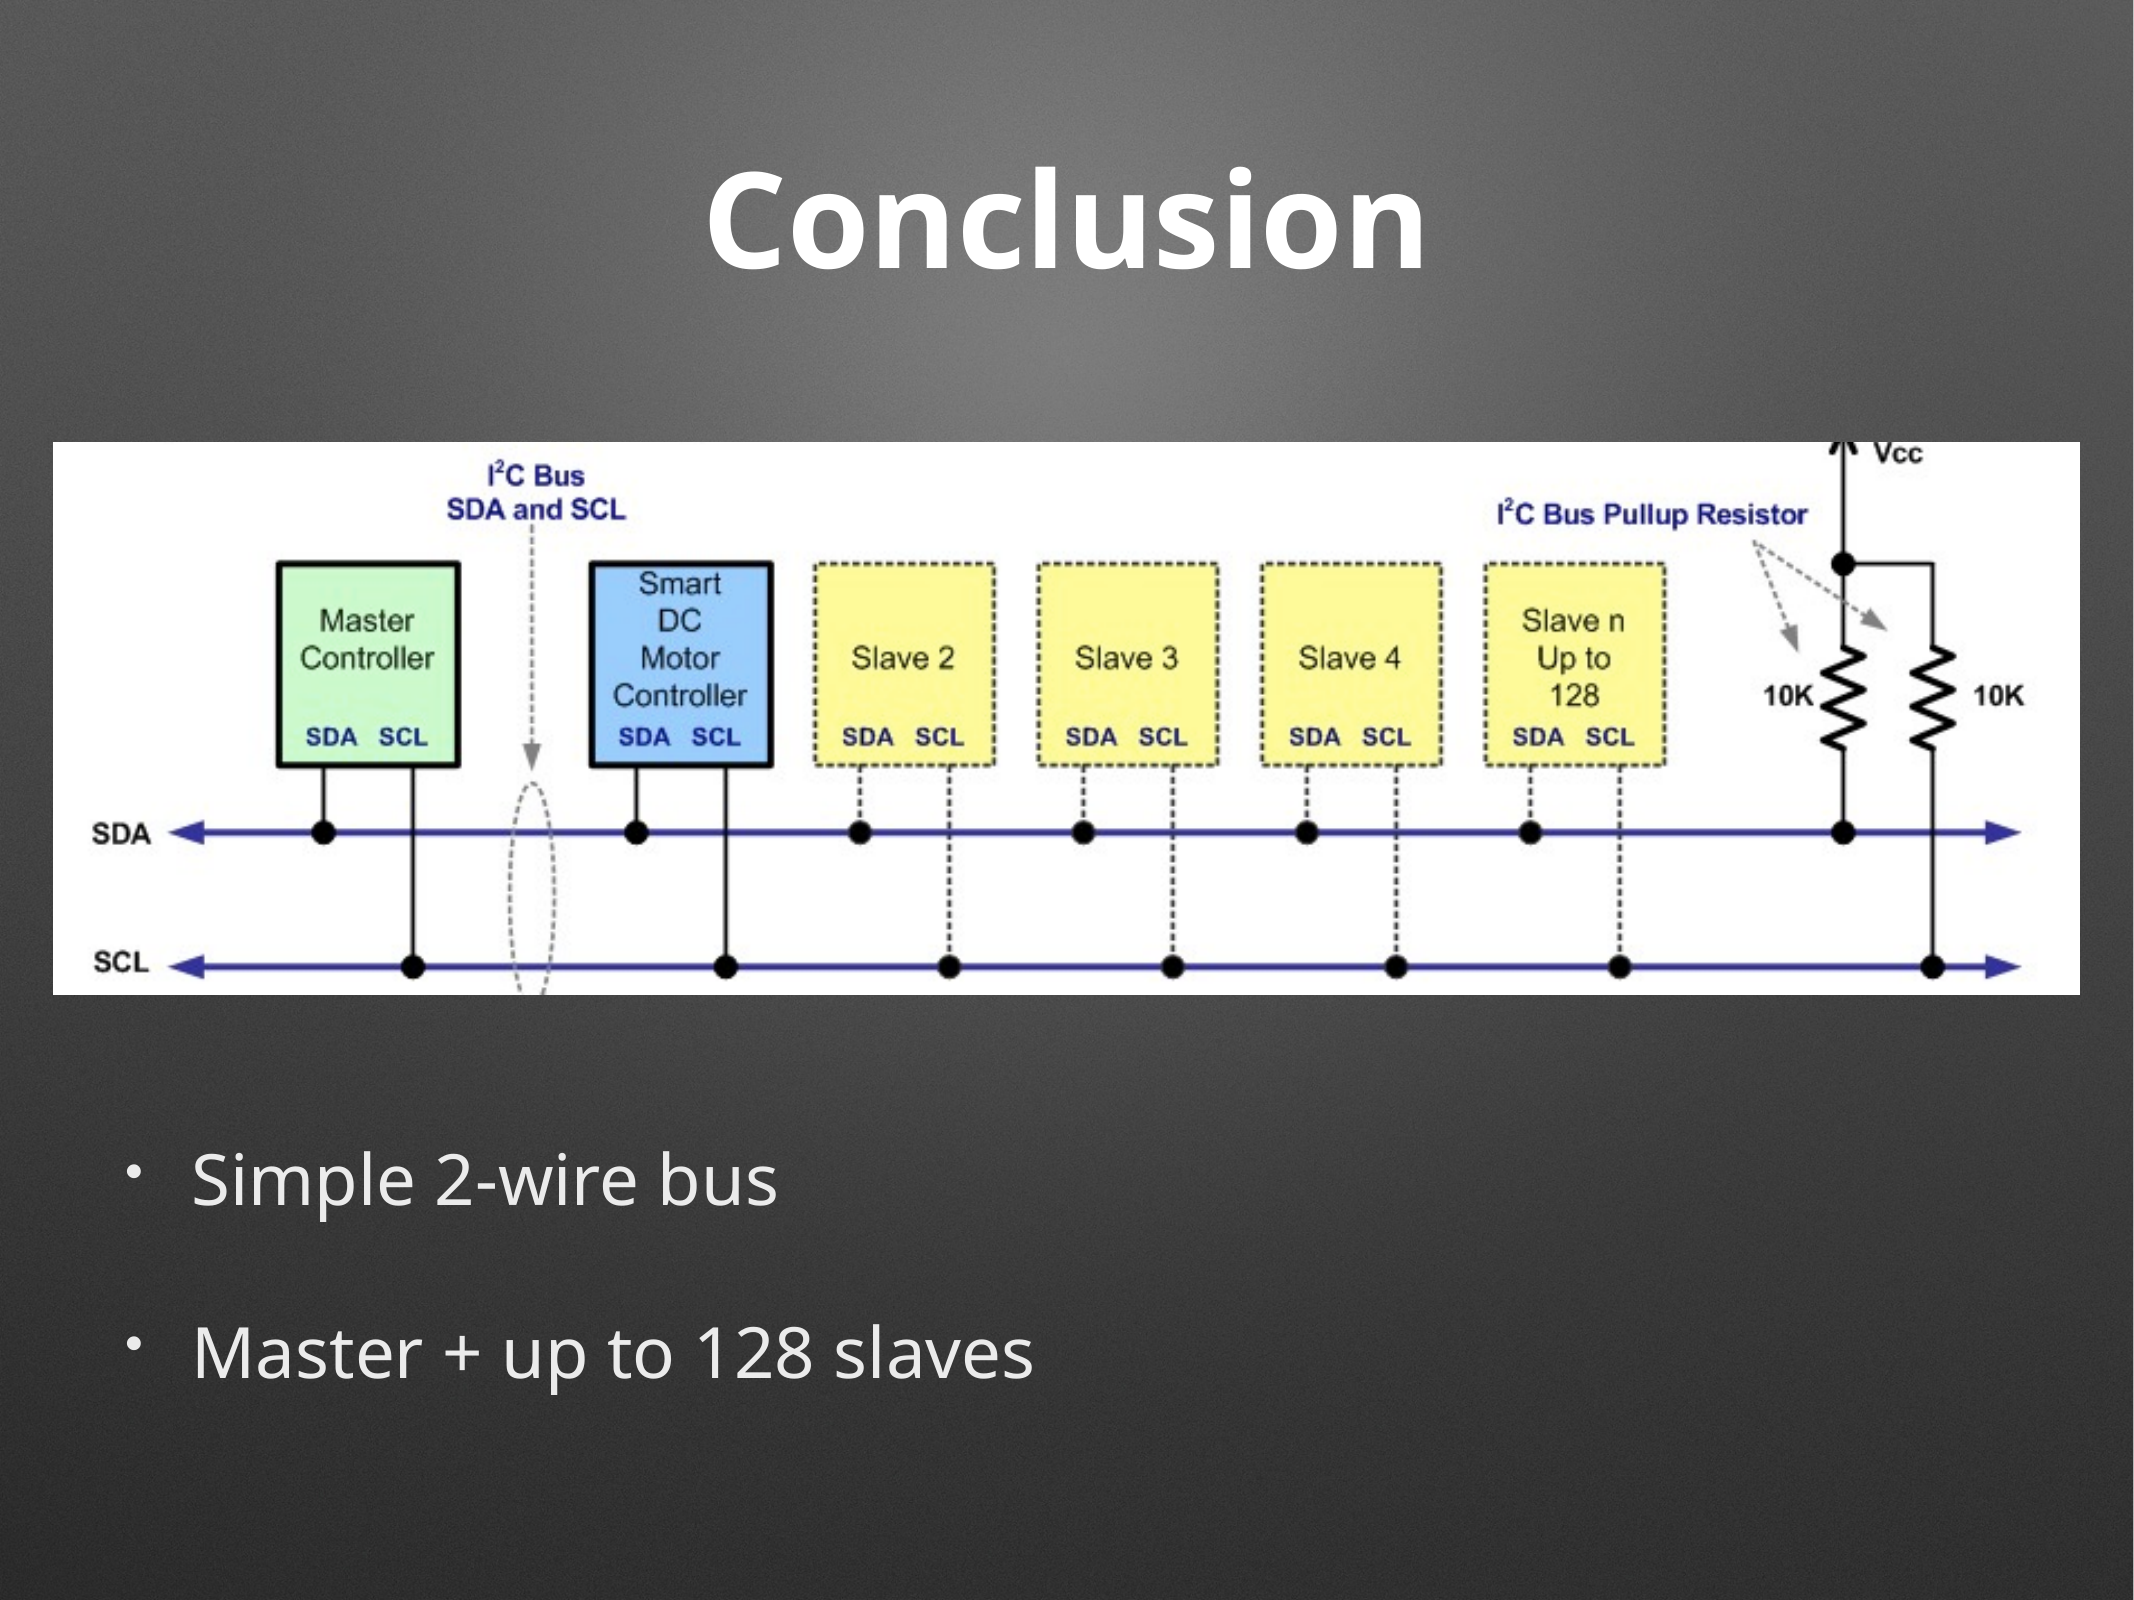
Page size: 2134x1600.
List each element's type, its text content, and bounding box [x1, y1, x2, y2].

picture [0, 0, 2134, 1600]
title Conclusion [124, 39, 2009, 393]
list Simple 2-wire bus Master + up to 128 slaves [124, 1086, 2009, 1441]
